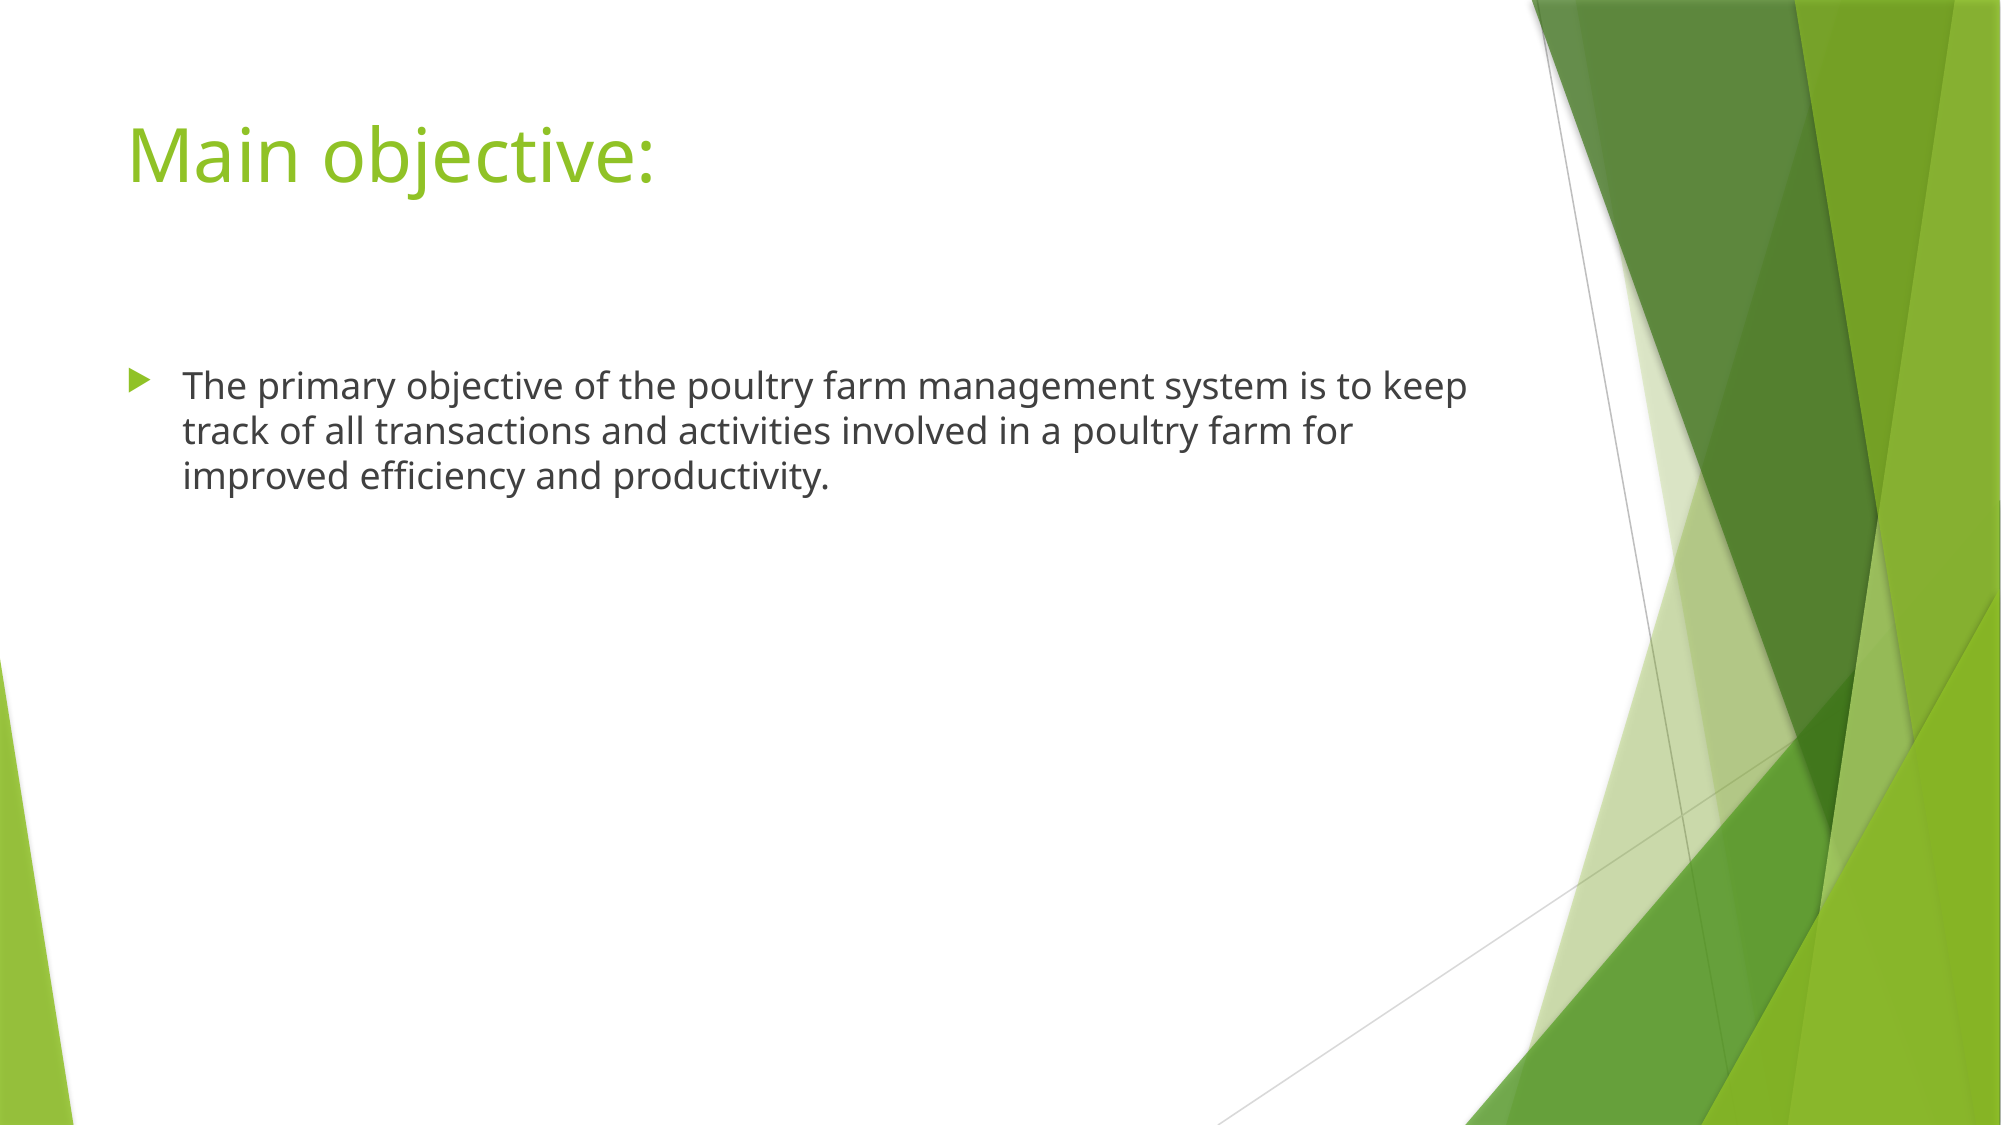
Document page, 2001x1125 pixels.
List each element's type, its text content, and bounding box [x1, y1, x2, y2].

title Main objective: [111, 99, 1522, 317]
list The primary objective of the poultry farm management system is to keep track of all transactions and activities involved in a poultry farm for improved efficiency and productivity. [111, 354, 1522, 992]
